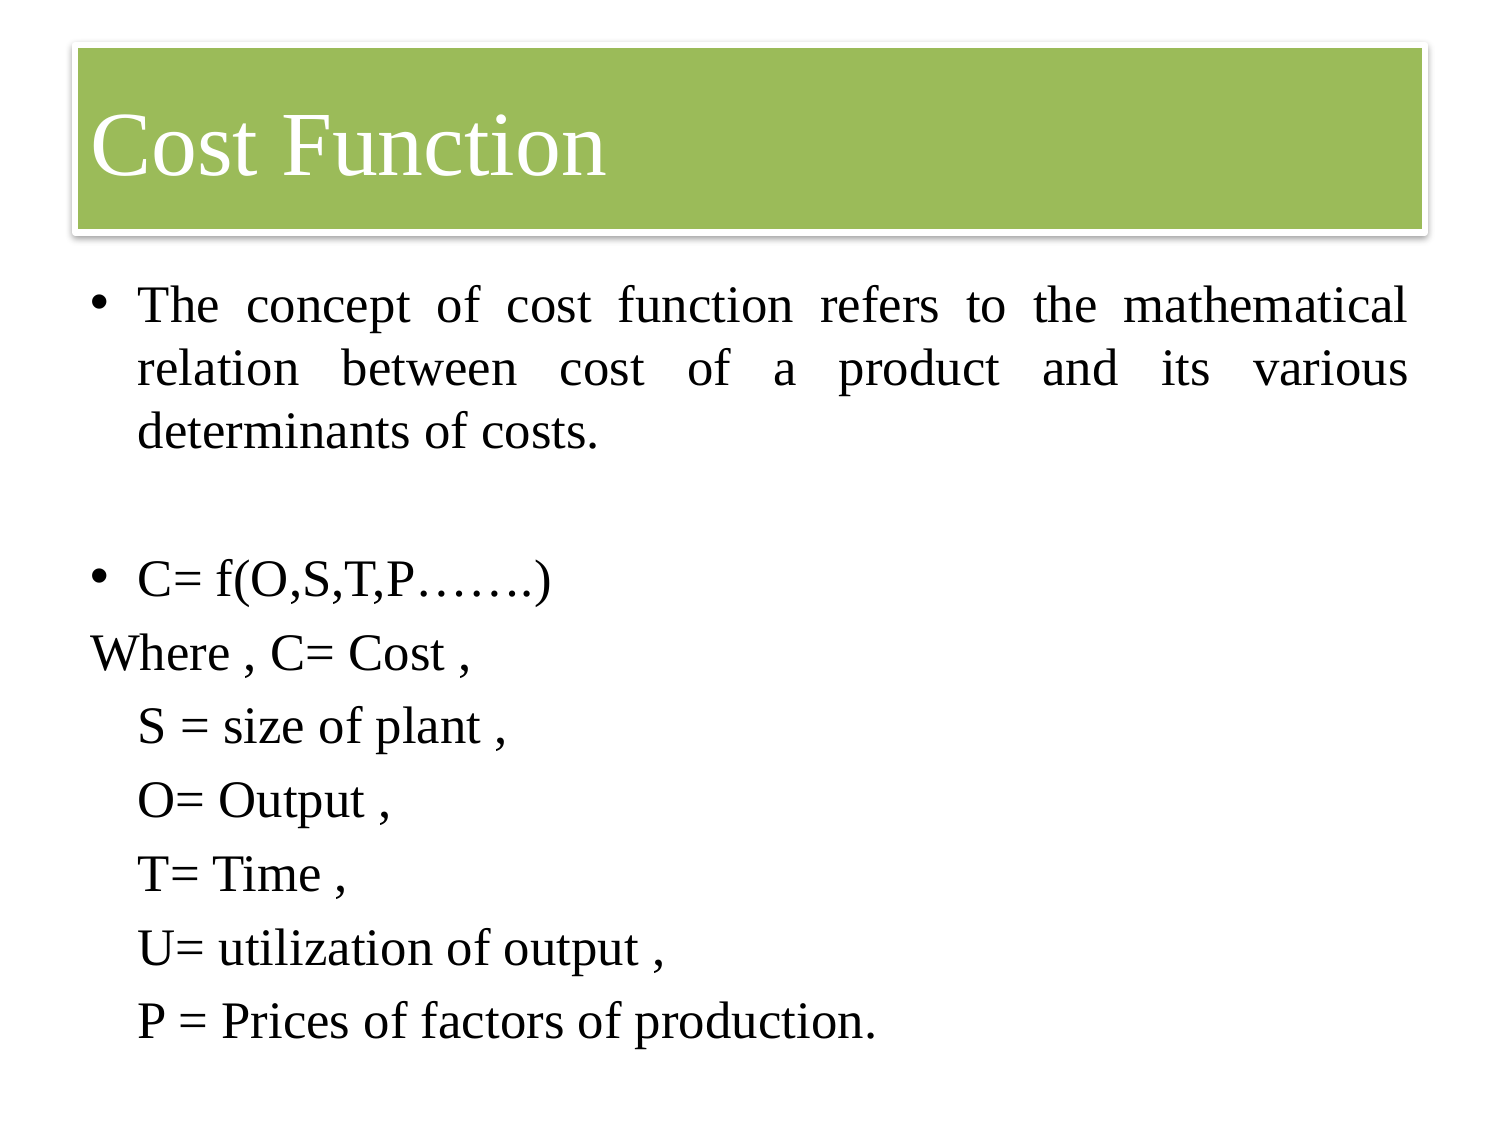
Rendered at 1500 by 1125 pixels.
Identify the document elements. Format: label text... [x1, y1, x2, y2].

title Cost Function [72, 42, 1428, 236]
list The concept of cost function refers to the mathematical relation between cost of a product and its various determinants of costs. C= f(O,S,T,P…….) Where , C= Cost , S = size of plant , O= Output , T= Time , U= utilization of output , P = Prices of factors of production. [75, 262, 1425, 1063]
